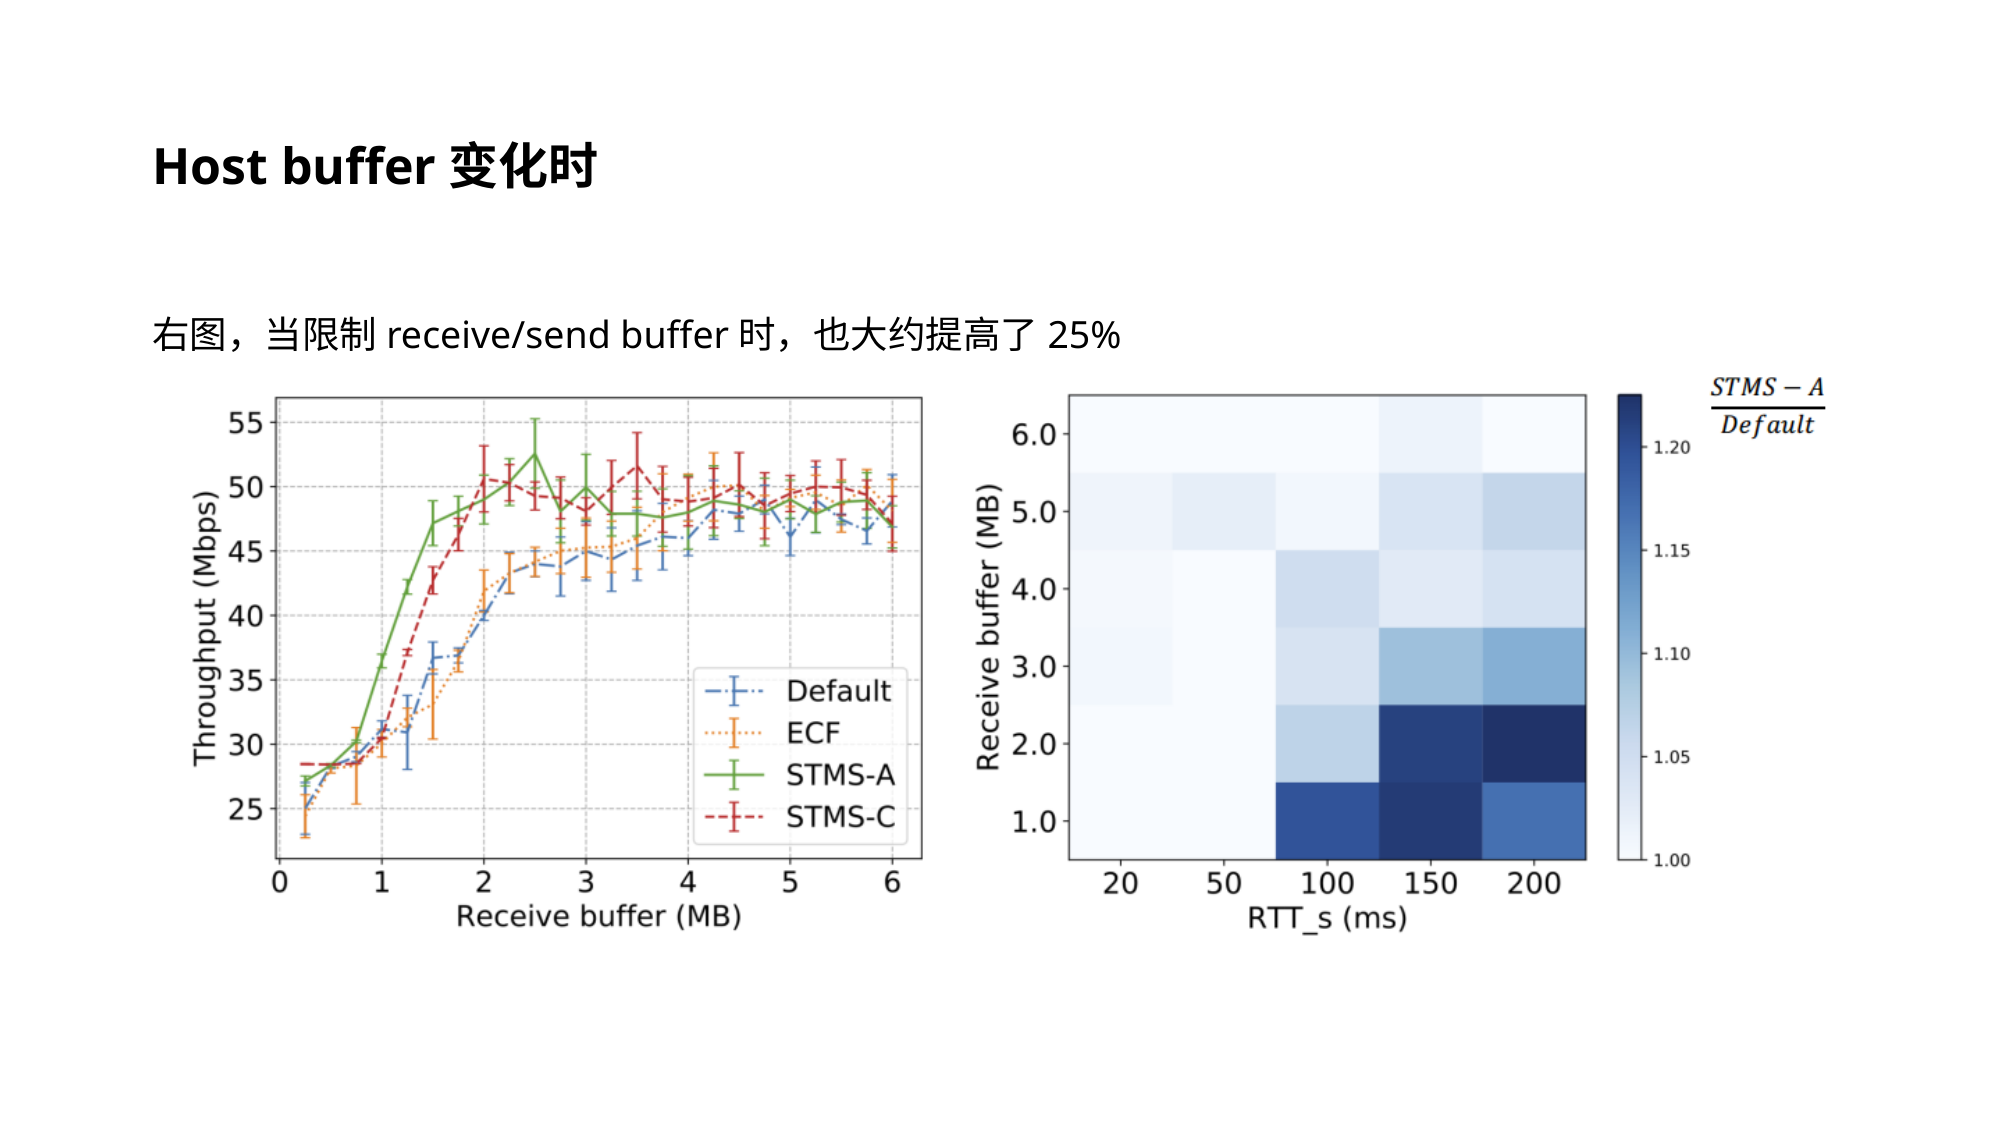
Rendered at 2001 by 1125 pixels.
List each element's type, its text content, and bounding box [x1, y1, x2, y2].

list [137, 351, 1863, 961]
text_box 右图，当限制receive/send buffer时，也大约提高了25% [137, 303, 1149, 351]
title Host buffer变化时 [137, 59, 1863, 278]
